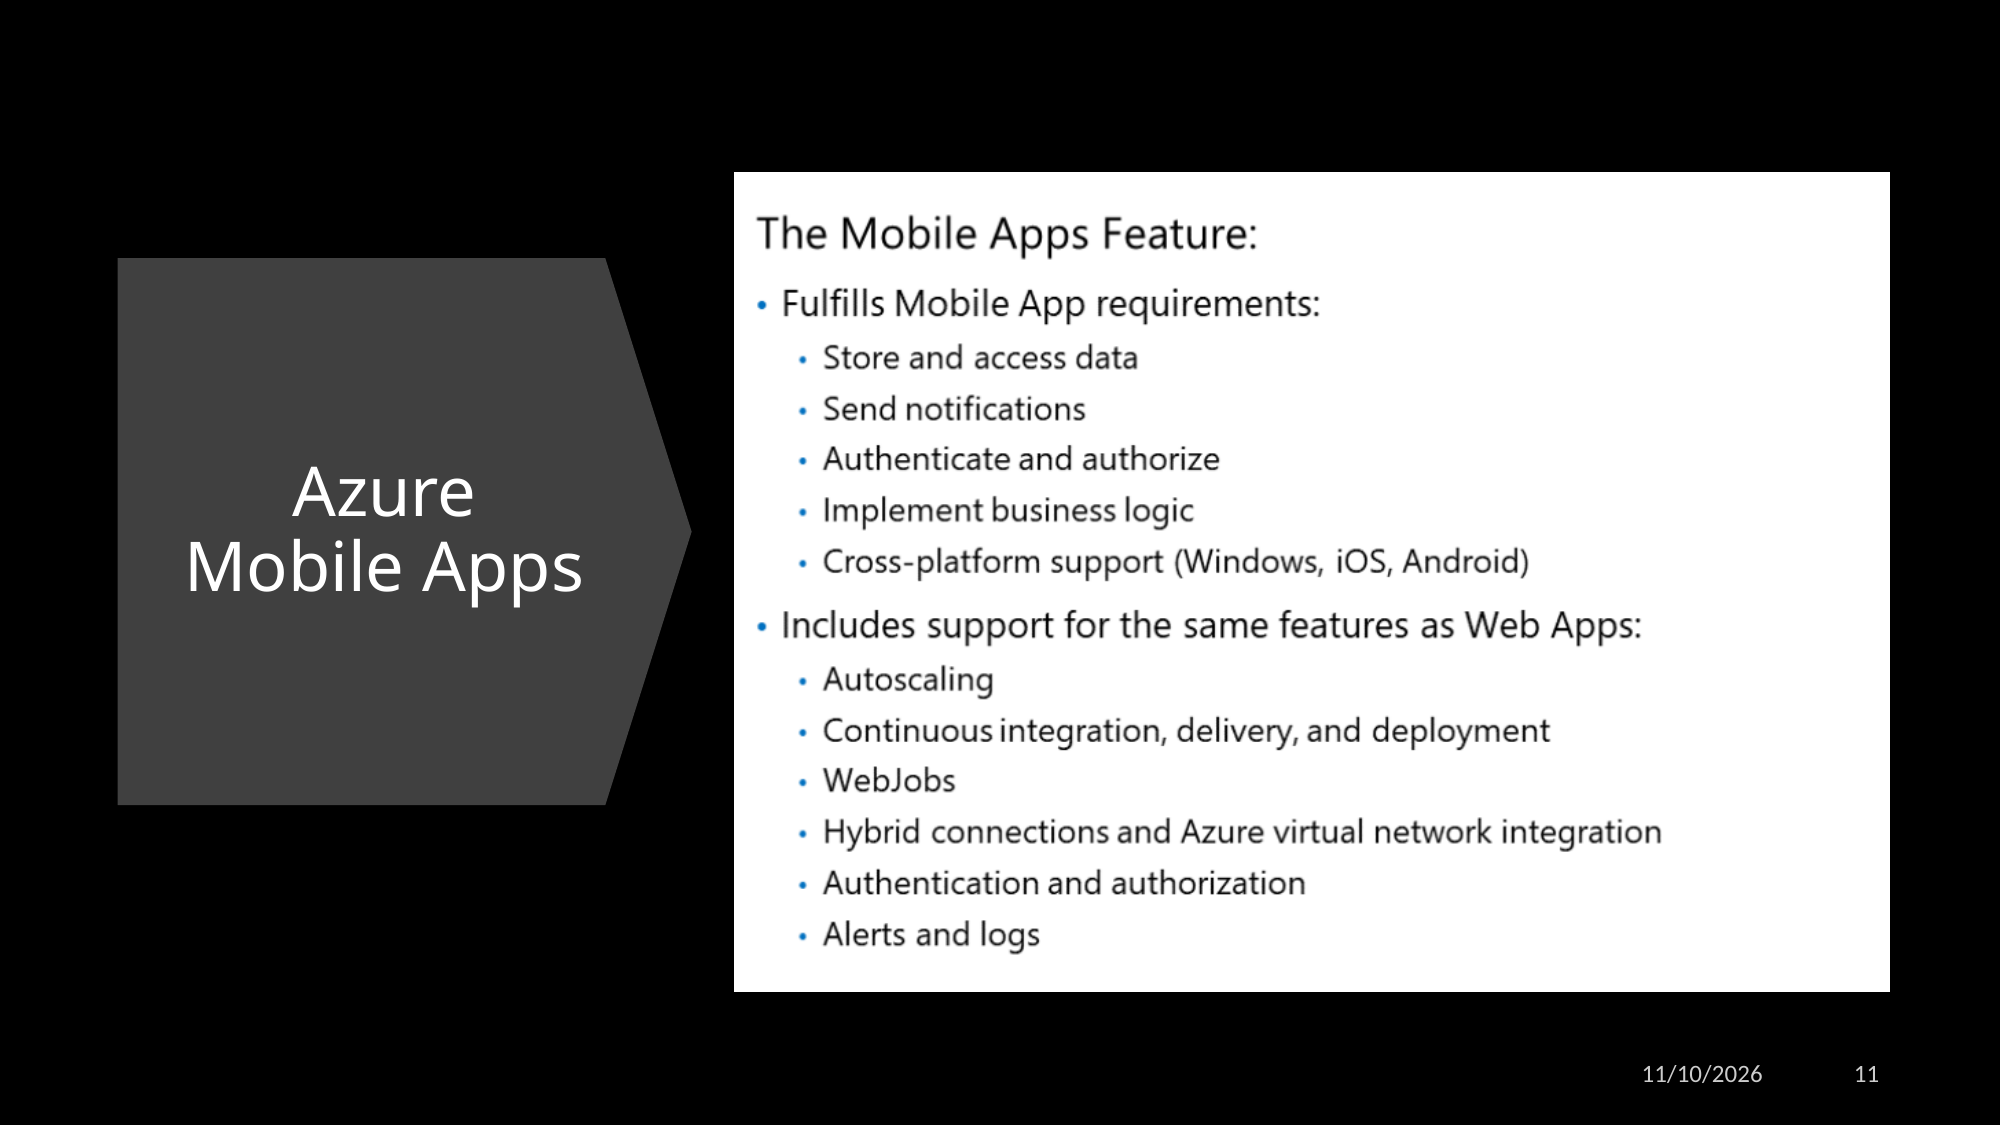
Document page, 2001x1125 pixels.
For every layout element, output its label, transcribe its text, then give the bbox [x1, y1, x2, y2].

title Azure Mobile Apps [168, 322, 601, 741]
slide_number 11 [1810, 1042, 1895, 1103]
text_box [116, 257, 693, 807]
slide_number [1450, 1042, 1779, 1103]
picture [734, 172, 1890, 992]
